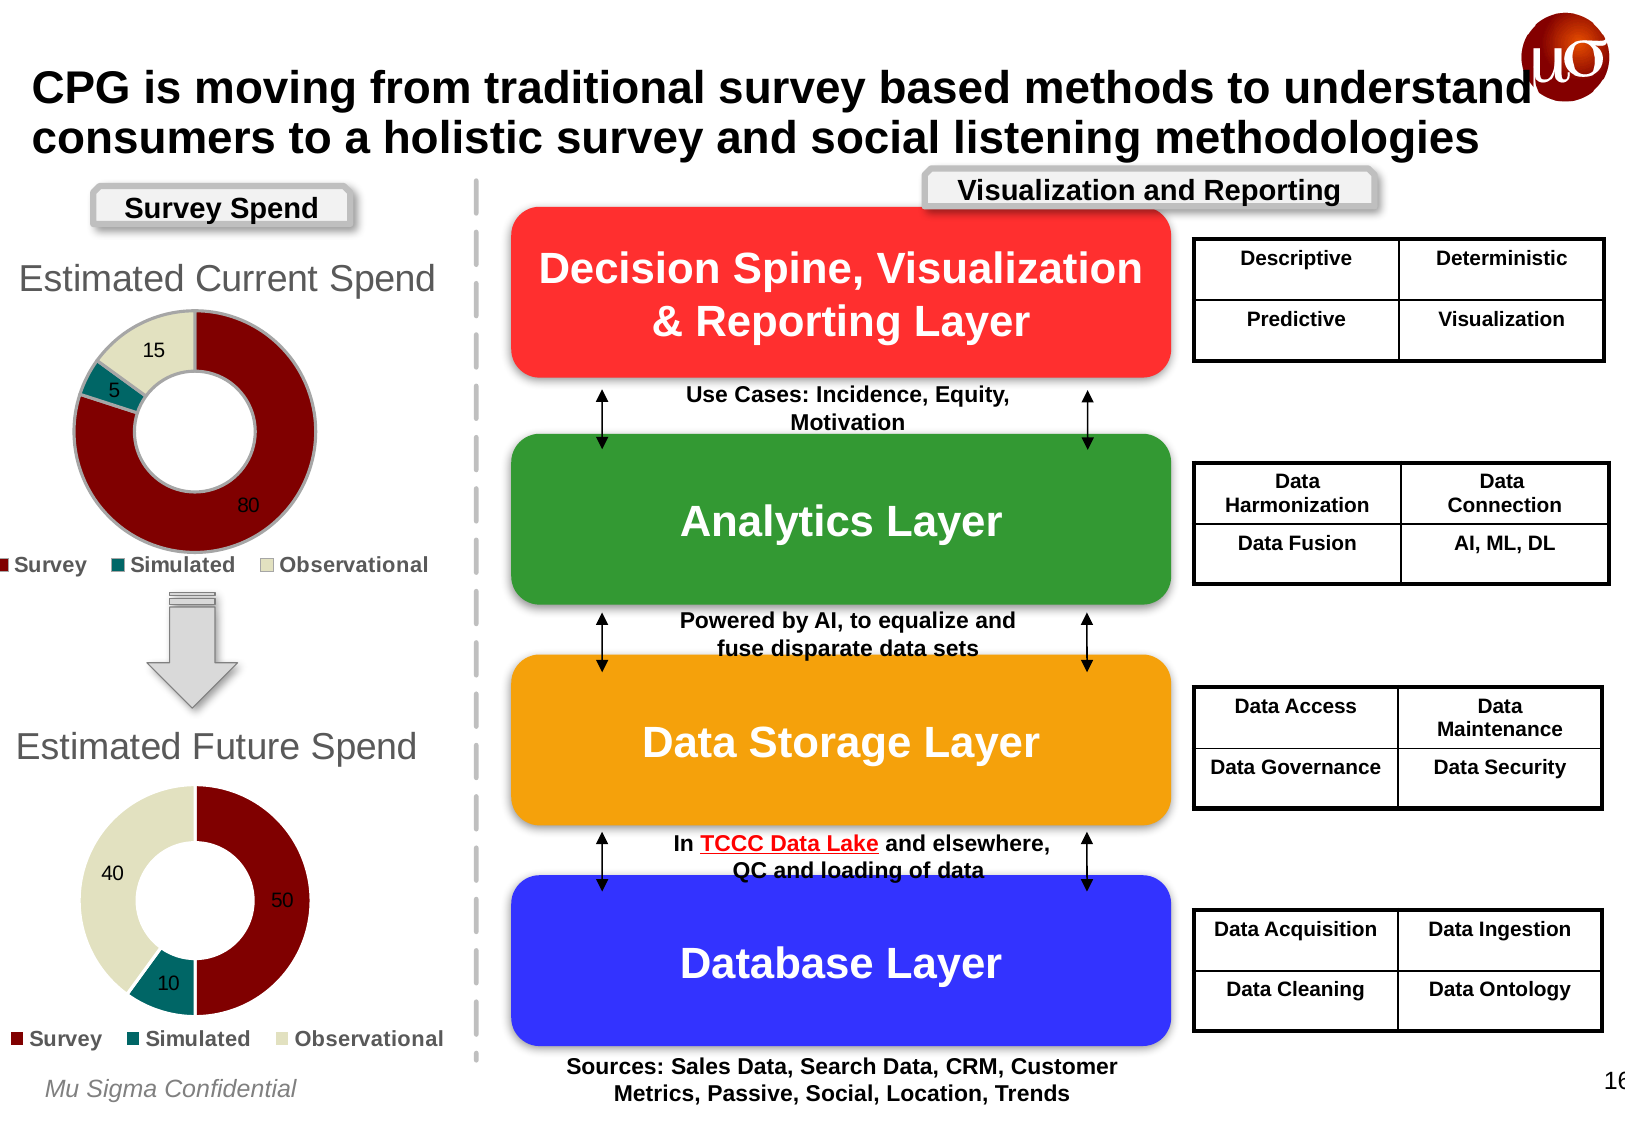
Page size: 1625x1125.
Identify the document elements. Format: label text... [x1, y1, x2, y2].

table_cell AI, ML, DL [1402, 525, 1607, 582]
table_header Data Acquisition [1196, 912, 1397, 970]
text_box Analytics Layer [521, 430, 1175, 608]
text_box CPG is moving from traditional survey based methods to understand consumers to a holistic survey and social listening methodologies [31, 25, 1551, 163]
table_cell Data Fusion [1196, 525, 1400, 582]
text_box Decision Spine, Visualization & Reporting Layer [508, 203, 1175, 381]
table_cell Data Security [1399, 749, 1600, 806]
text_box Sources: Sales Data, Search Data, CRM, Customer Metrics, Passive, Social, Location, Trends [511, 1043, 1174, 1114]
table_header Data Harmonization [1196, 465, 1400, 523]
table_header Data Ingestion [1399, 912, 1600, 970]
table_cell Predictive [1196, 301, 1398, 359]
picture [1516, 12, 1613, 102]
table_header Data Access [1196, 689, 1397, 748]
text_box [595, 389, 609, 450]
table_header Data Connection [1402, 465, 1607, 523]
chart [0, 232, 538, 593]
text_box In TCCC Data Lake and elsewhere, QC and loading of data [653, 821, 1070, 891]
text_box [595, 831, 609, 892]
text_box Survey Spend [90, 182, 354, 228]
table_header Data Maintenance [1399, 689, 1600, 748]
table_cell Data Cleaning [1196, 972, 1397, 1029]
text_box Data Storage Layer [508, 651, 1175, 829]
text_box Use Cases: Incidence, Equity, Motivation [640, 372, 1057, 443]
text_box [1080, 612, 1094, 673]
text_box Database Layer [561, 872, 1175, 1043]
text_box [595, 612, 609, 673]
text_box [1080, 831, 1094, 892]
table_cell Data Ontology [1399, 972, 1600, 1029]
table_header Deterministic [1400, 241, 1602, 299]
text_box [143, 602, 241, 707]
table_cell Data Governance [1196, 749, 1397, 806]
text_box Visualization and Reporting [921, 165, 1378, 210]
text_box [1081, 390, 1094, 450]
table_cell Visualization [1400, 301, 1602, 359]
table_header Descriptive [1196, 241, 1398, 299]
chart [0, 709, 557, 1070]
text_box Powered by AI, to equalize and fuse disparate data sets [640, 598, 1057, 668]
